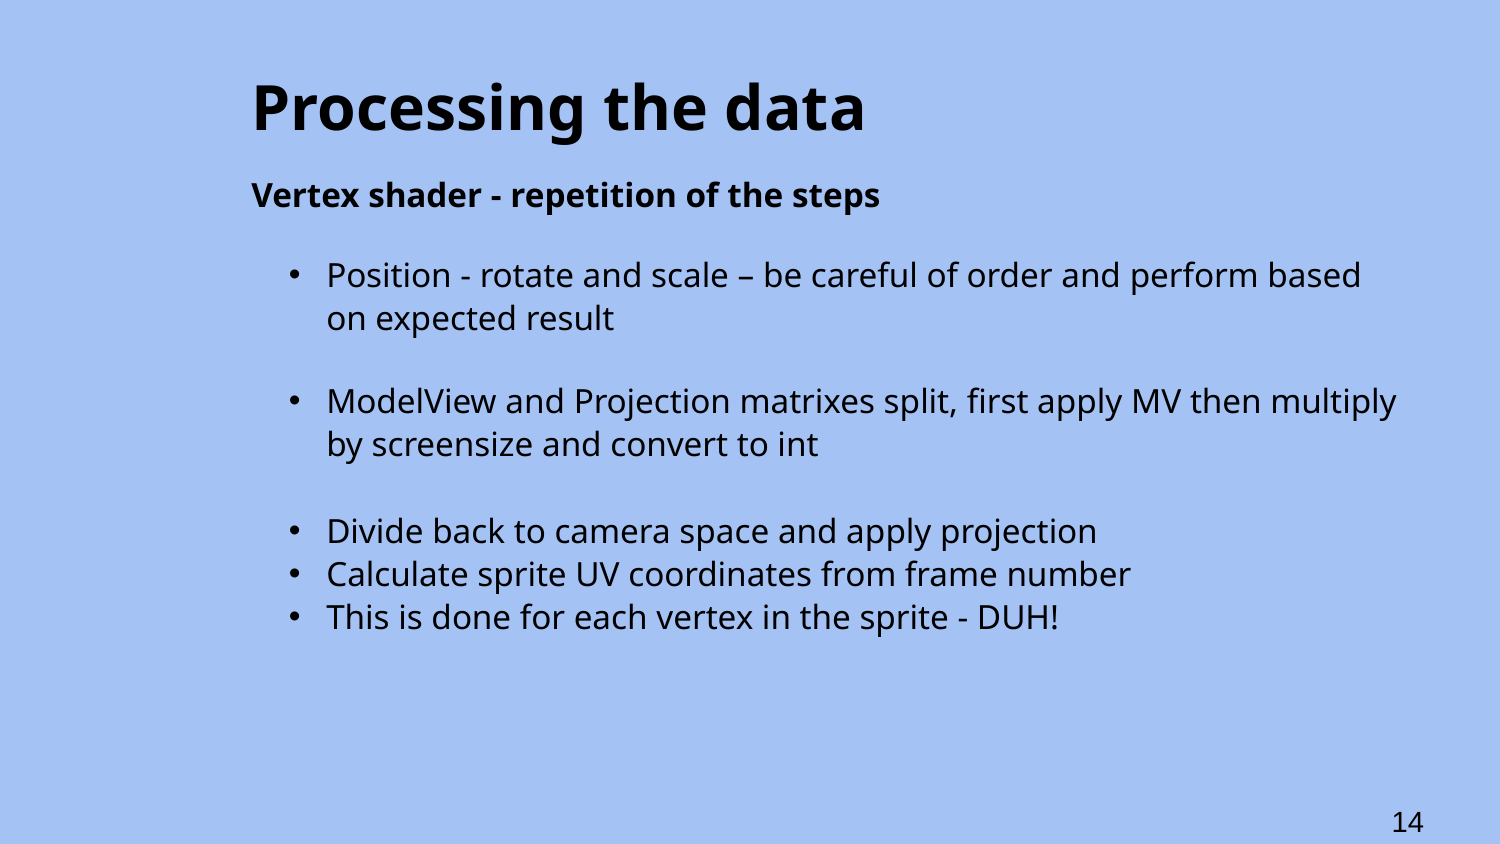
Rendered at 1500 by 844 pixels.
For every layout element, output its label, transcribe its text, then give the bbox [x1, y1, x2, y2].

title Processing the data [236, 67, 1424, 155]
slide_number ‹#› [1391, 798, 1465, 844]
list Vertex shader - repetition of the steps [236, 155, 1424, 192]
list Position - rotate and scale – be careful of order and perform based on expected result ModelView and Projection matrixes split, first apply MV then multiply by screensize and convert to int Divide back to camera space and apply projection Calculate sprite UV coordinates from frame number This is done for each vertex in the sprite - DUH! [236, 236, 1424, 774]
